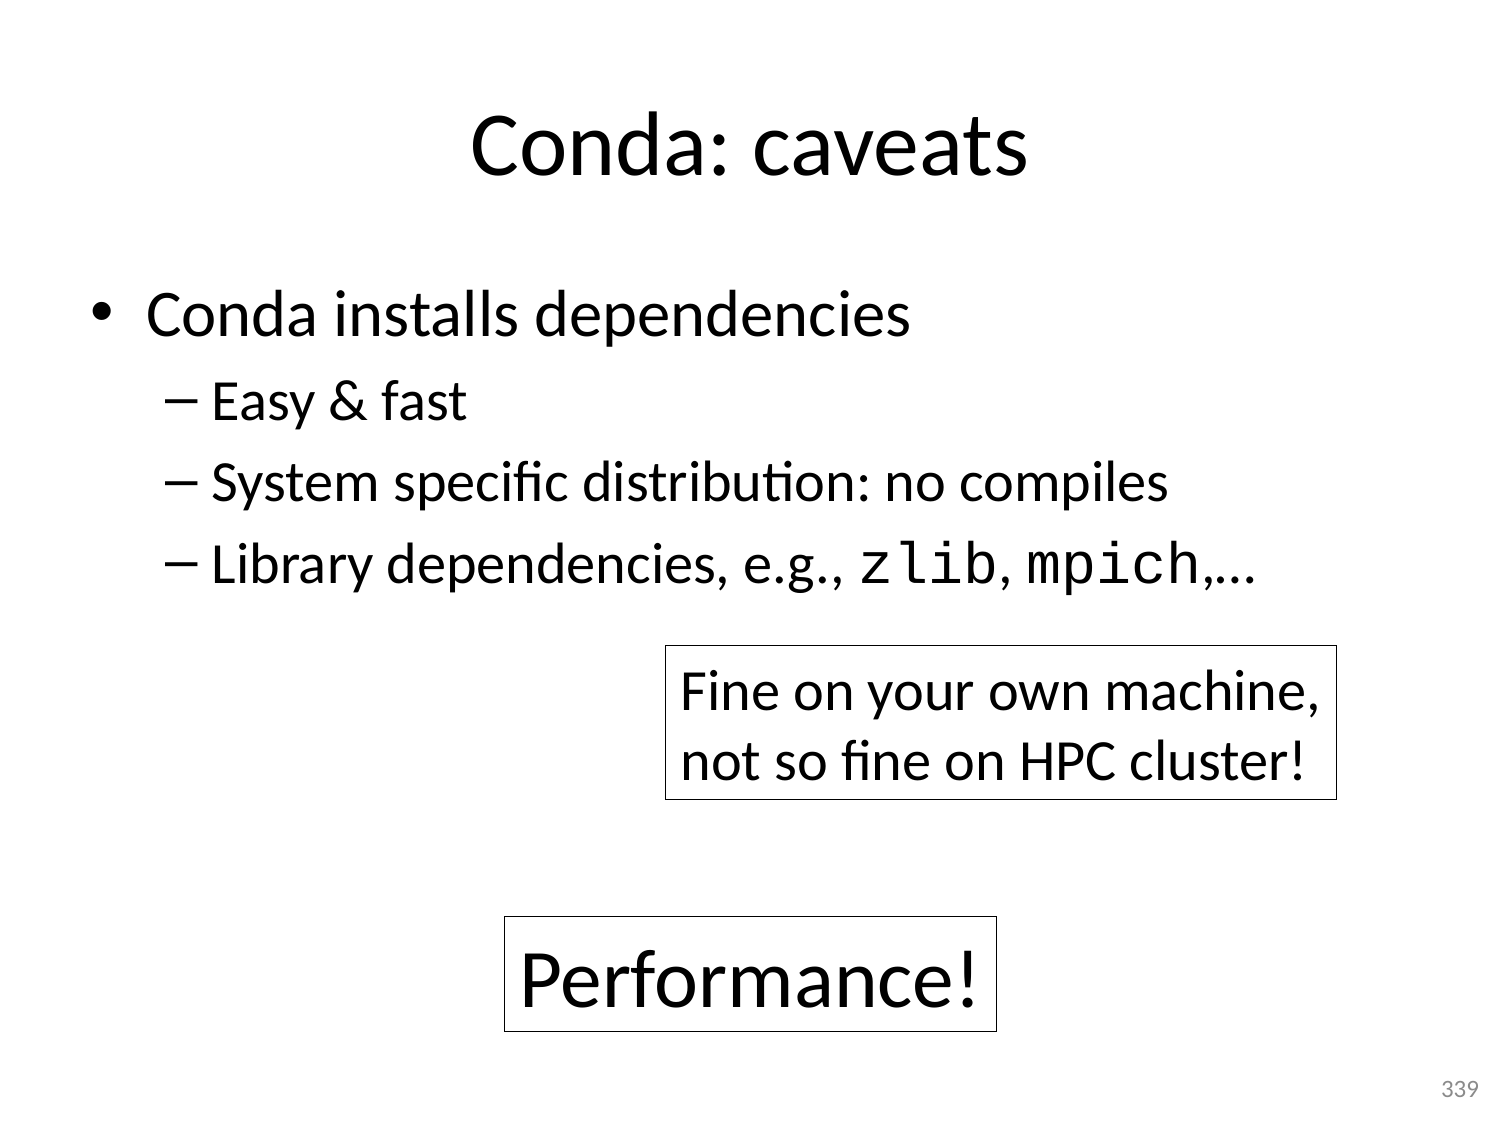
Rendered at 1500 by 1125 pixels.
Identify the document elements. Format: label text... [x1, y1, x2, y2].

list Conda installs dependencies Easy & fast System specific distribution: no compiles Library dependencies, e.g., zlib, mpich,… [75, 262, 1425, 1005]
slide_number 339 [1144, 1057, 1495, 1118]
text_box Performance! [504, 916, 997, 1032]
title Conda: caveats [75, 45, 1425, 233]
text_box Fine on your own machine, not so fine on HPC cluster! [665, 645, 1337, 800]
